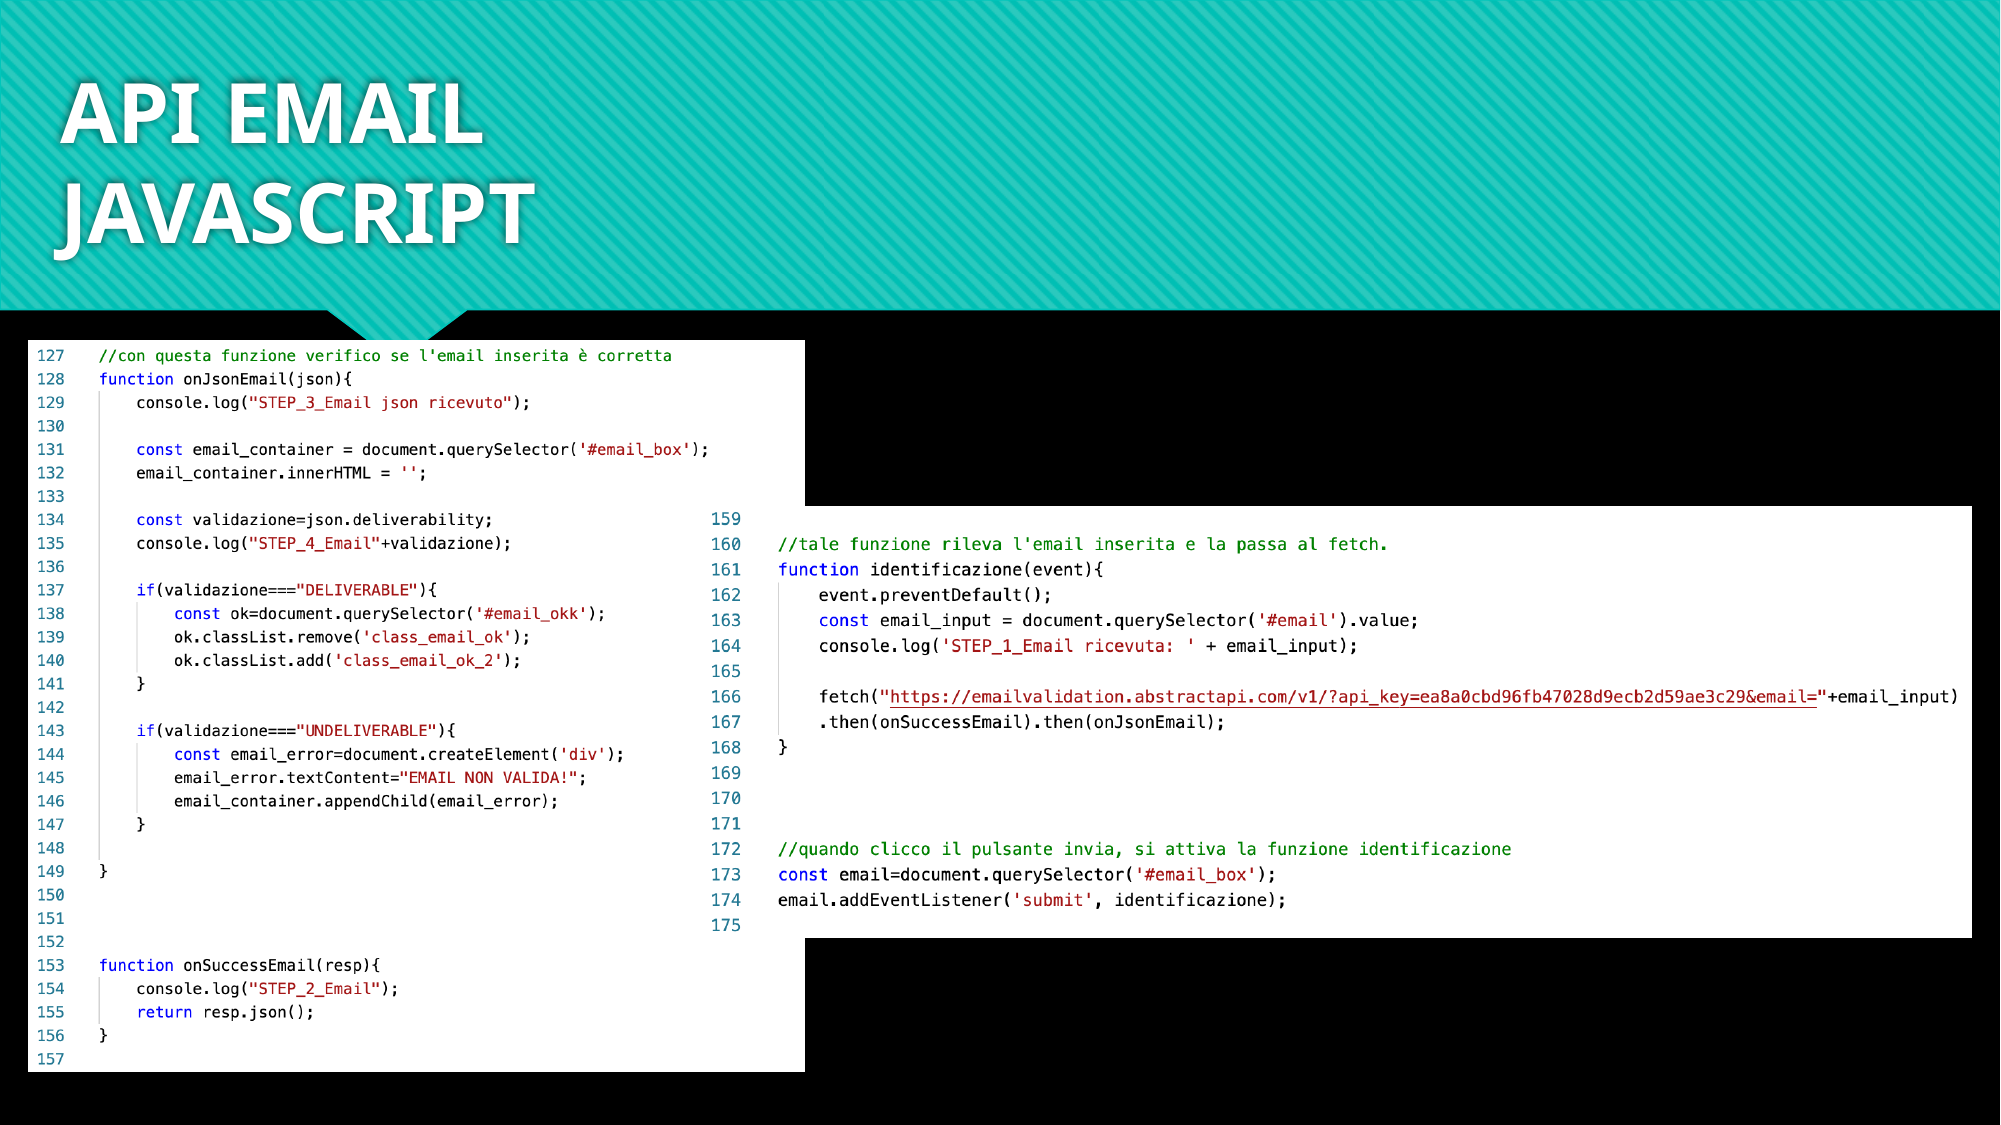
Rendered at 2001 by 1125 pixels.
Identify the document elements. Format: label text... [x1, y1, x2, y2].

picture [27, 340, 1972, 1073]
title API EMAIL JAVASCRIPT [45, 53, 1657, 291]
